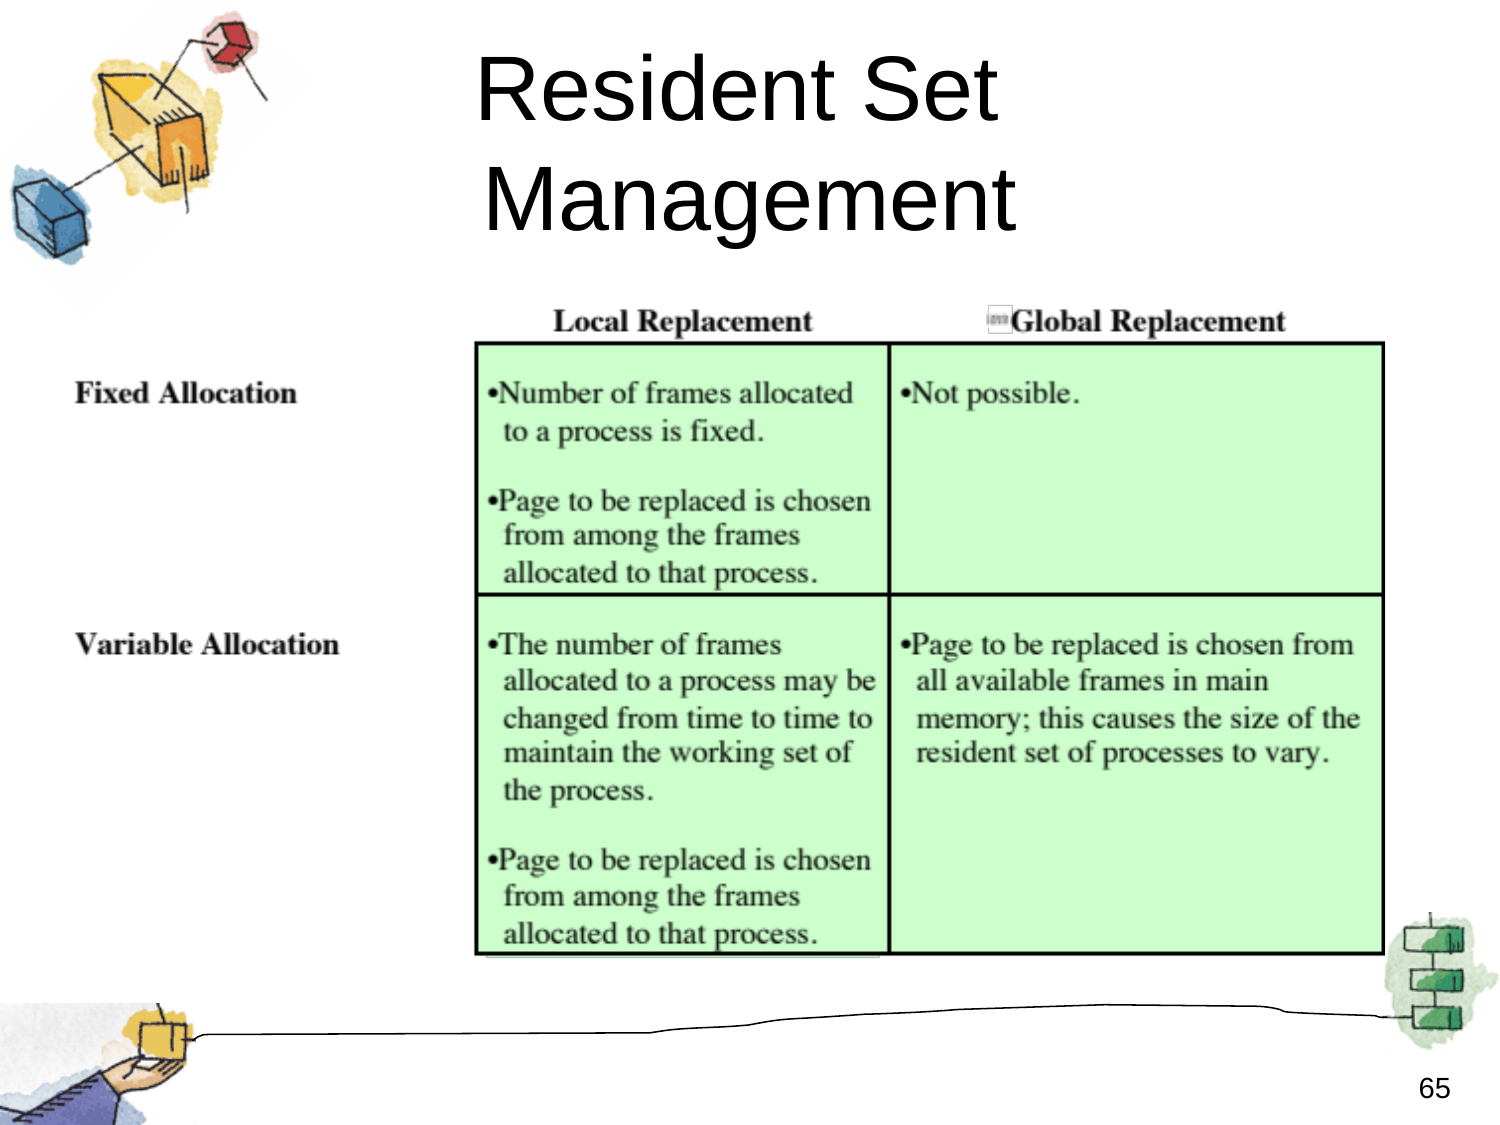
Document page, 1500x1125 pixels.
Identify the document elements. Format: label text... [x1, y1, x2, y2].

picture [0, 85, 1500, 1050]
picture [0, 1003, 196, 1125]
picture [114, 0, 274, 44]
title Resident Set Management [74, 44, 1426, 233]
